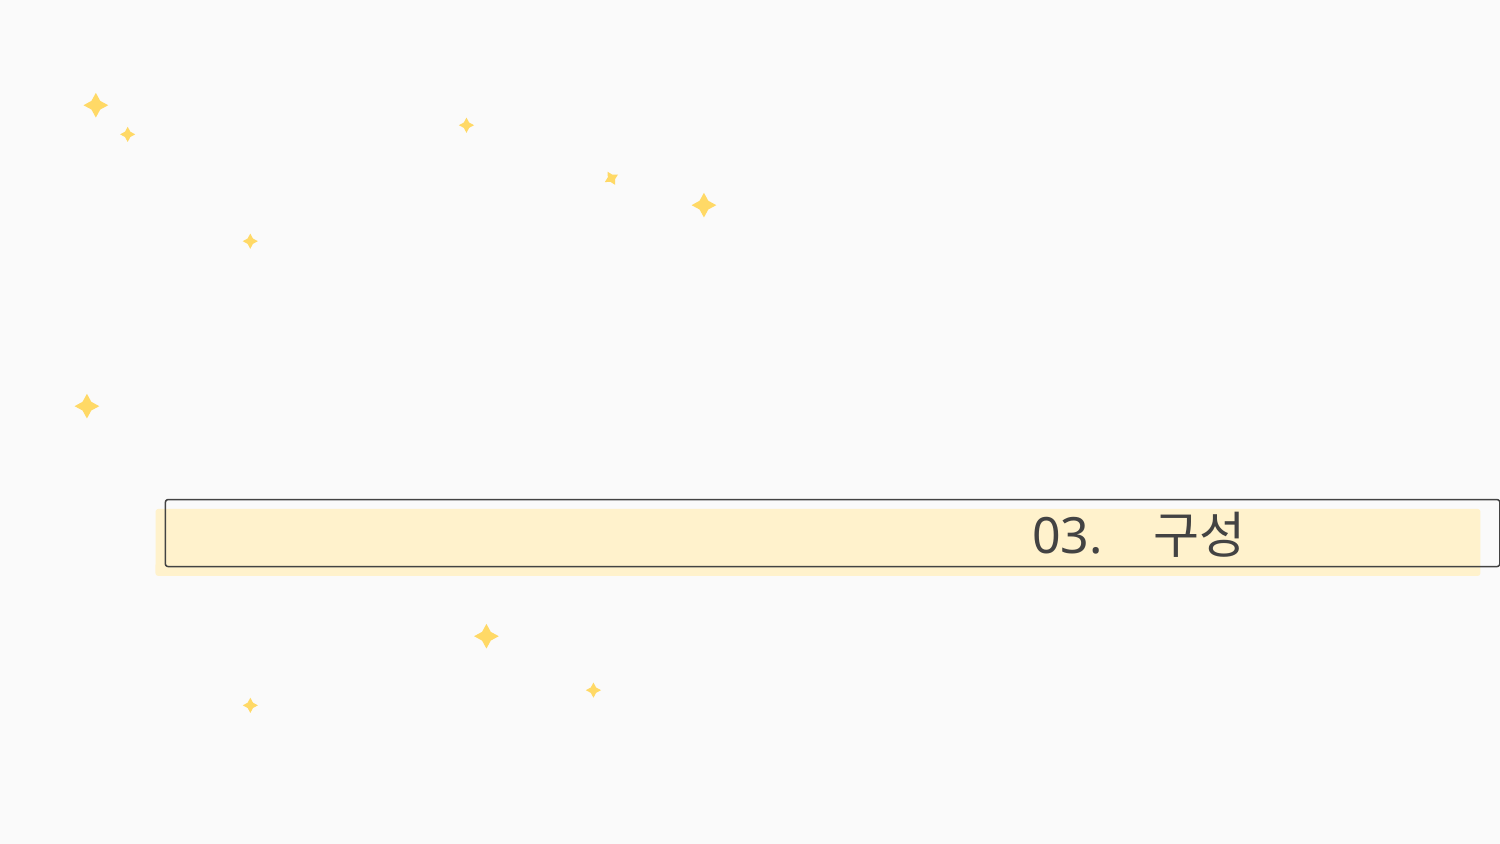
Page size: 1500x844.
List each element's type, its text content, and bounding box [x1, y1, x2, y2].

text_box [585, 682, 602, 698]
text_box [83, 92, 109, 118]
text_box [691, 192, 717, 218]
text_box [242, 233, 258, 249]
text_box [458, 117, 475, 133]
text_box [74, 393, 100, 419]
text_box [120, 126, 136, 142]
text_box [604, 171, 619, 185]
text_box [474, 623, 499, 649]
text_box [242, 697, 258, 713]
title 03. 구성 [1017, 488, 1432, 604]
